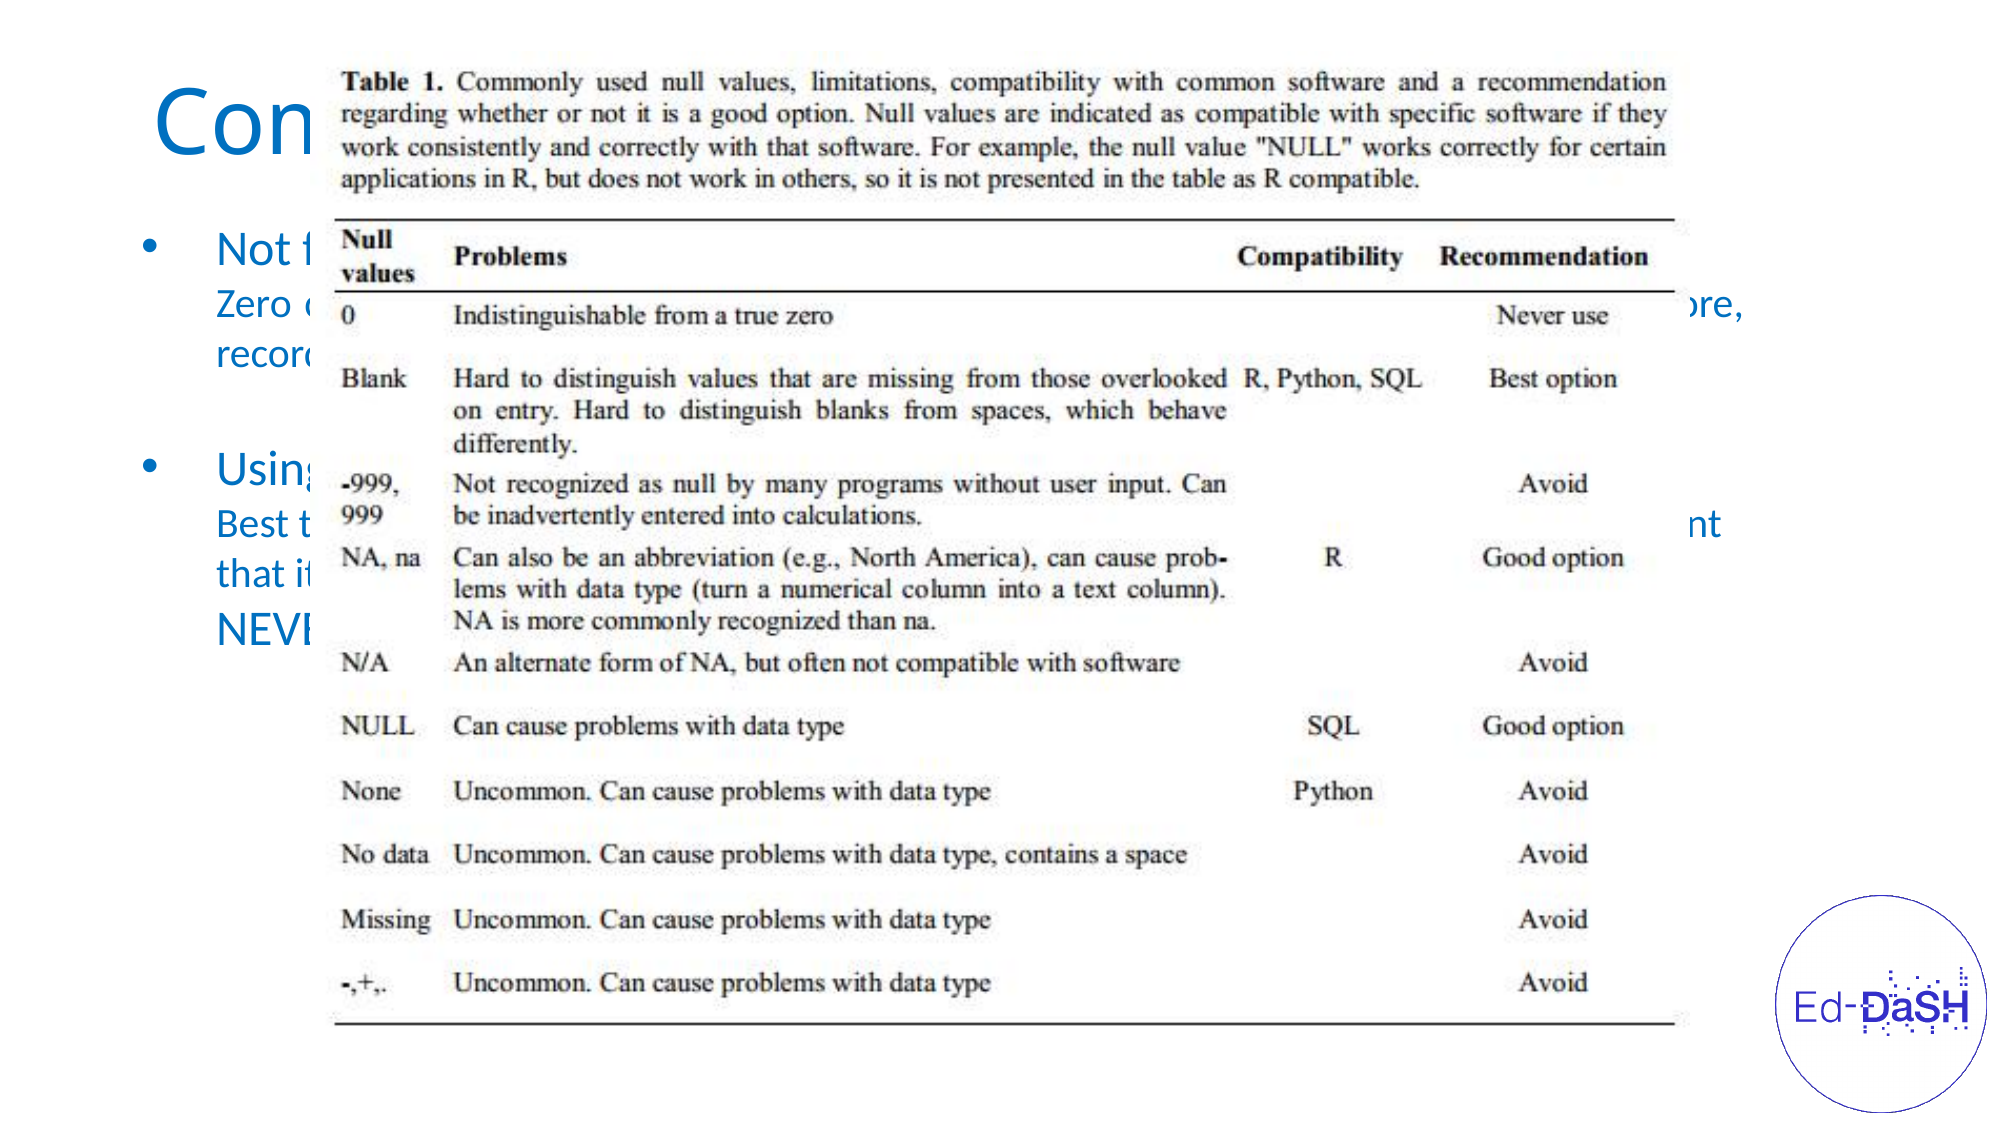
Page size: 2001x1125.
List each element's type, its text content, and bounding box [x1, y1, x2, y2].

text_box Not filling in zeros Zero can mean no data recorded, but a computer will treat the value as zero. Therefore, record zeros as zeros and missing data as nulls. Using problematic null values Best to record nulls as blanks in data fields, and keep a neighbouring column to comment that it’s null. NEVER: -1, -100, 1000 [1690, 234, 1760, 664]
picture [1774, 895, 1987, 1113]
text_box Not filling in zeros Zero can mean no data recorded, but a computer will treat the value as zero. Therefore, record zeros as zeros and missing data as nulls. Using problematic null values Best to record nulls as blanks in data fields, and keep a neighbouring column to comment that it’s null. NEVER: -1, -100, 1000 [126, 208, 310, 664]
picture [310, 51, 1690, 1074]
title Common Spreadsheet errors [137, 16, 1863, 234]
